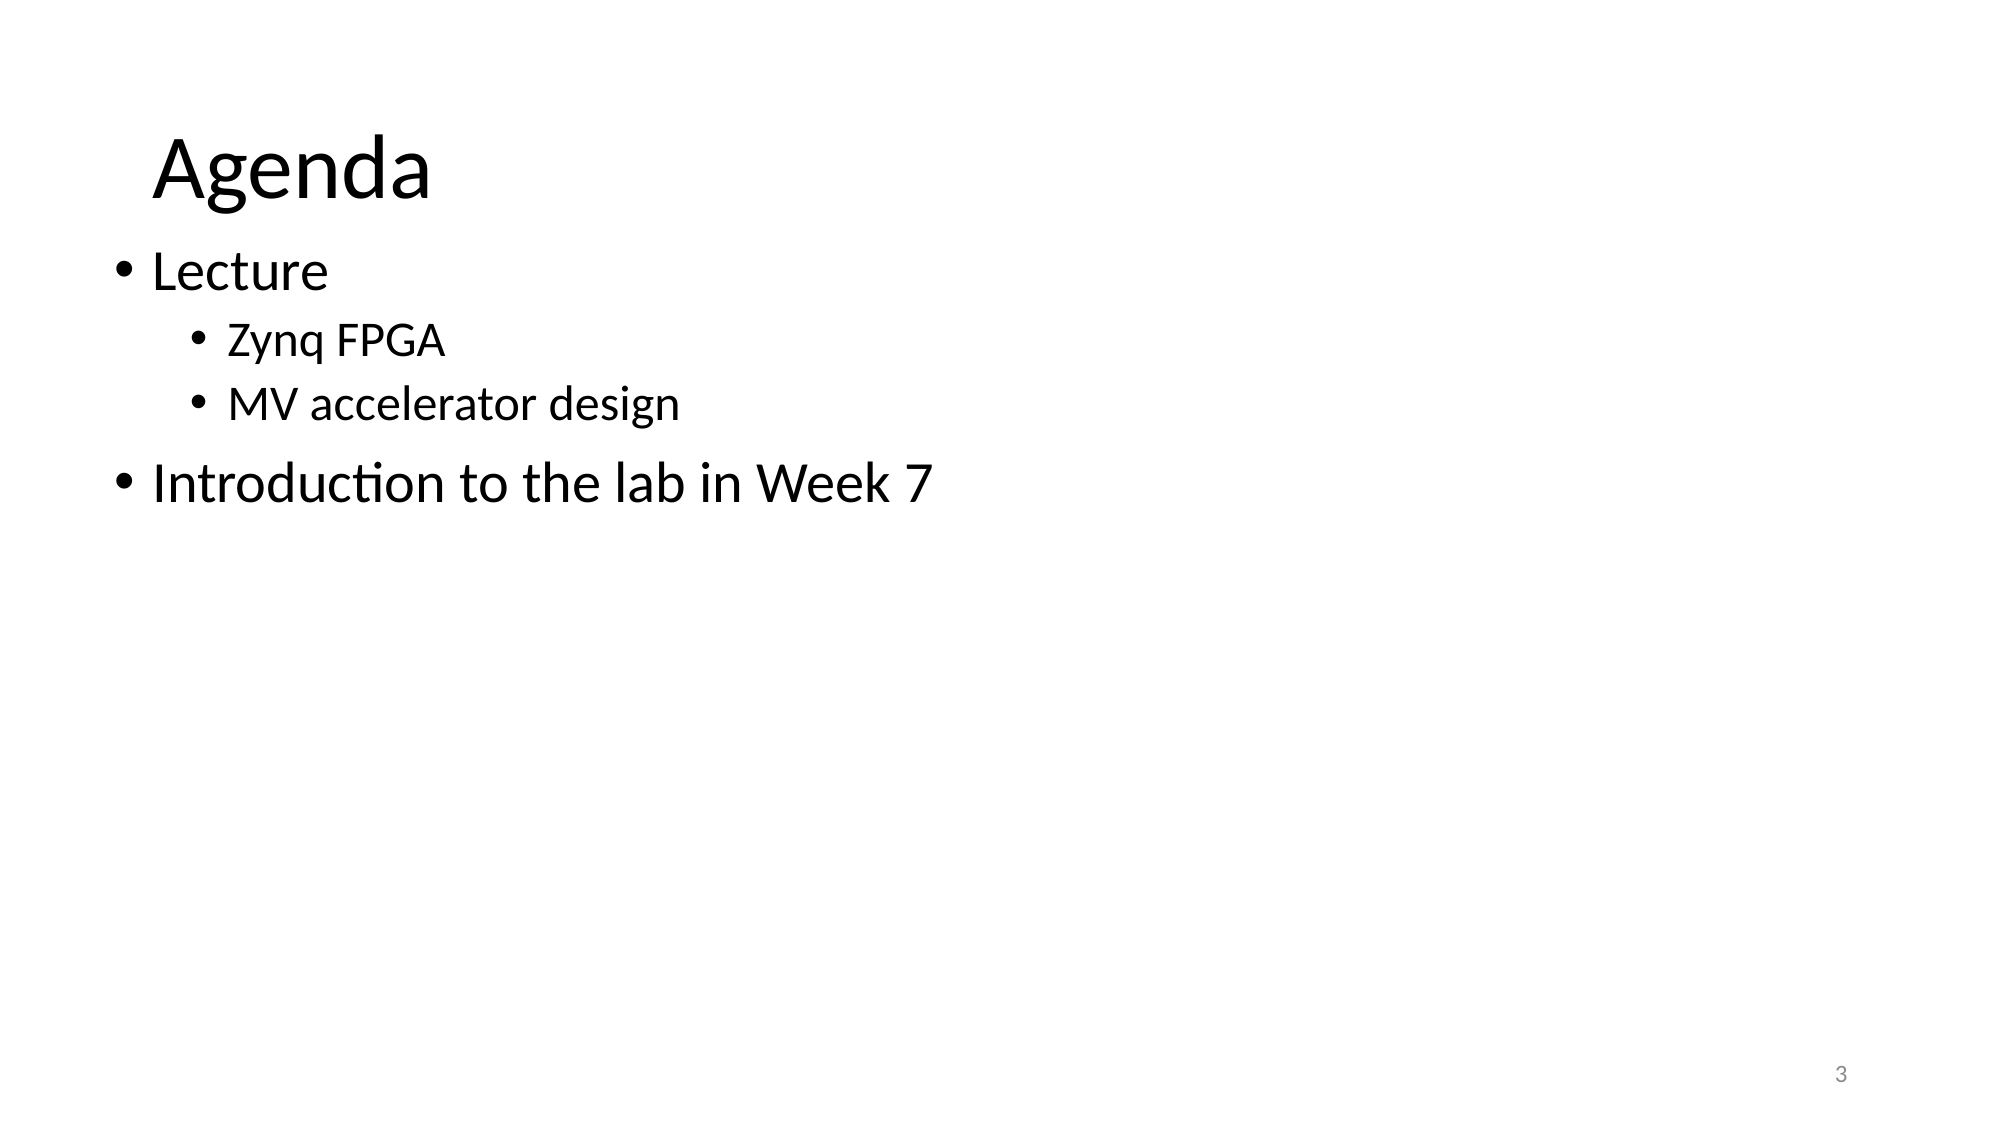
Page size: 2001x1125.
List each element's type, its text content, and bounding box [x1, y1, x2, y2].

slide_number 3 [1412, 1042, 1863, 1103]
title Agenda [137, 59, 1863, 232]
list Lecture Zynq FPGA MV accelerator design Introduction to the lab in Week 7 [99, 232, 2000, 1103]
